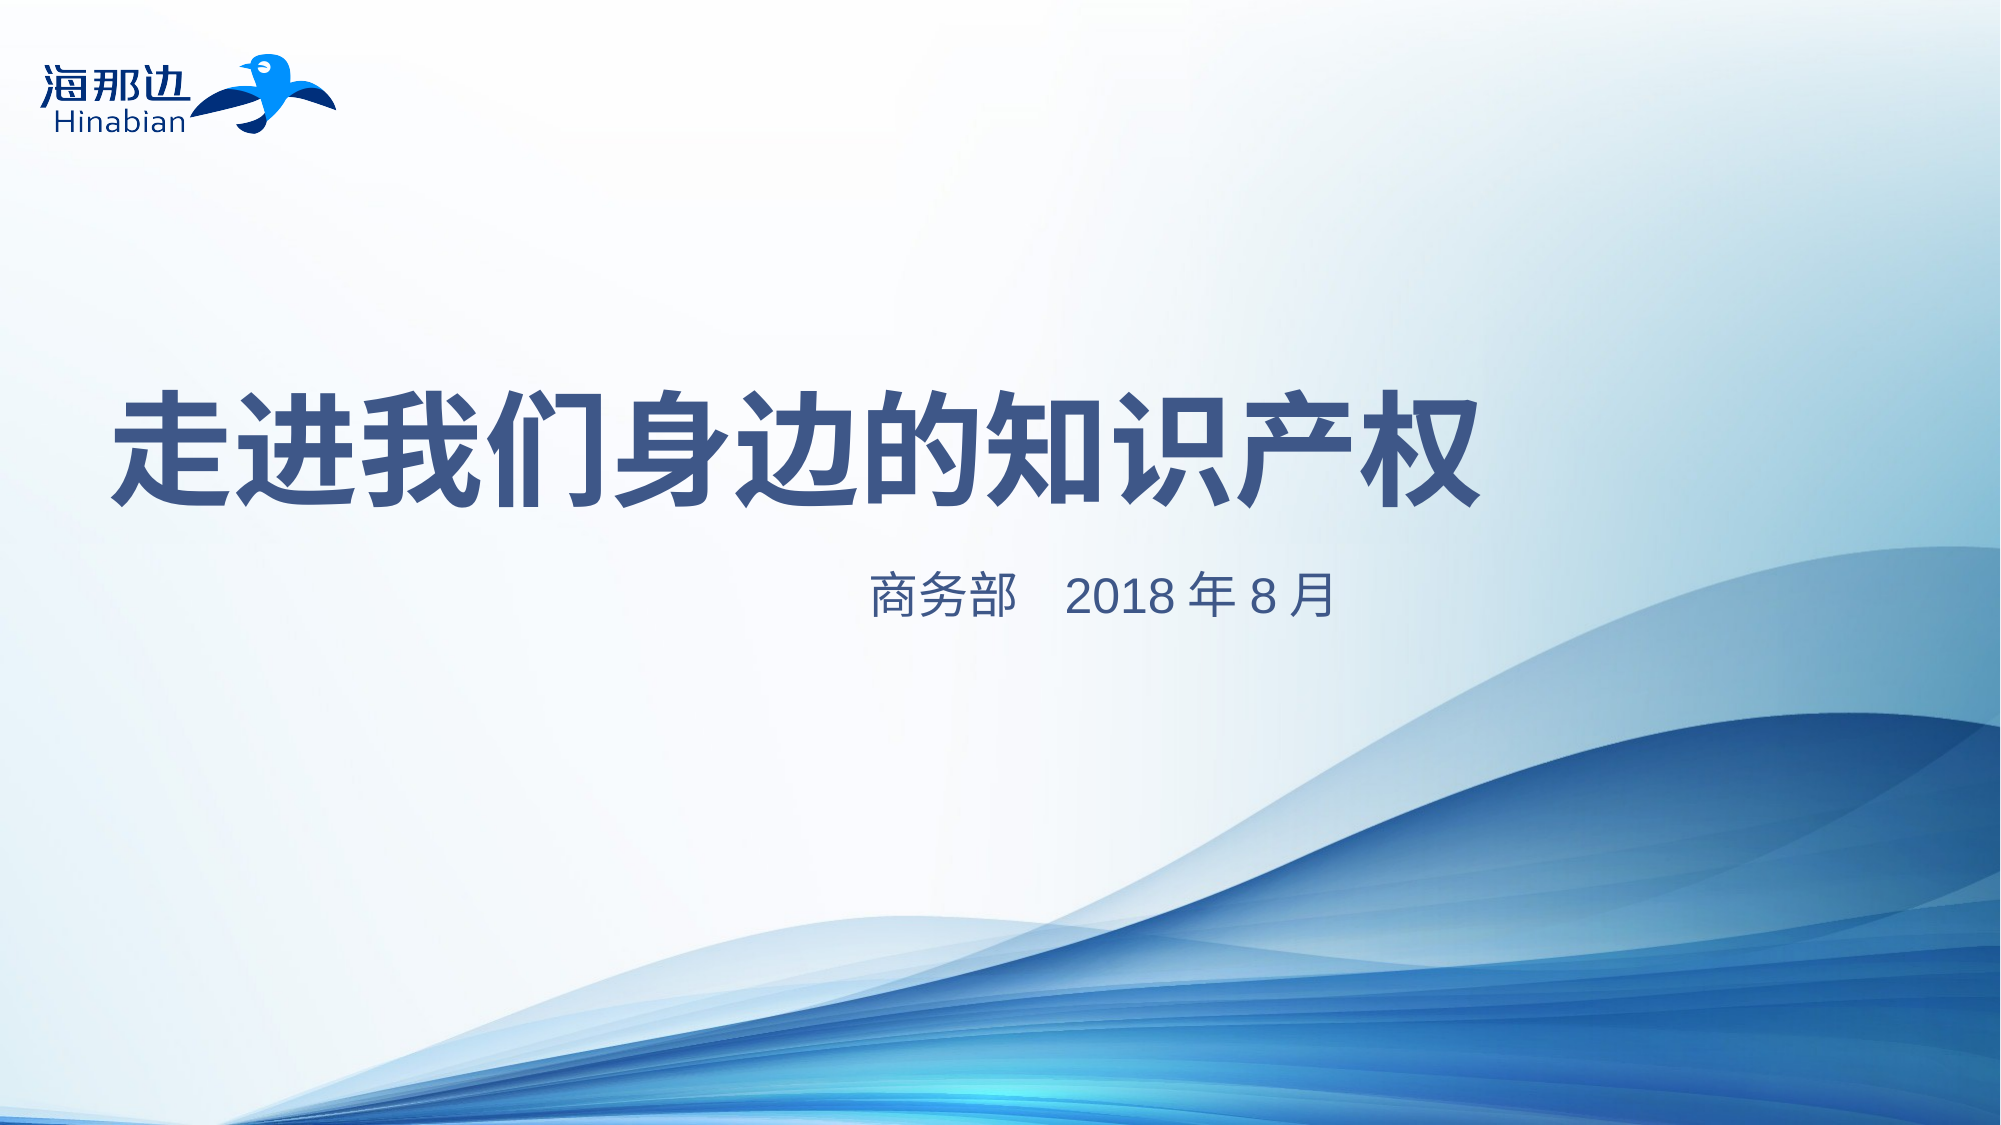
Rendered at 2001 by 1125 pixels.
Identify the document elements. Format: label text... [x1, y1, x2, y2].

title 走进我们身边的知识产权 [94, 332, 1526, 530]
picture [0, 0, 2001, 1125]
subtitle 商务部 2018年8月 [225, 544, 1355, 633]
